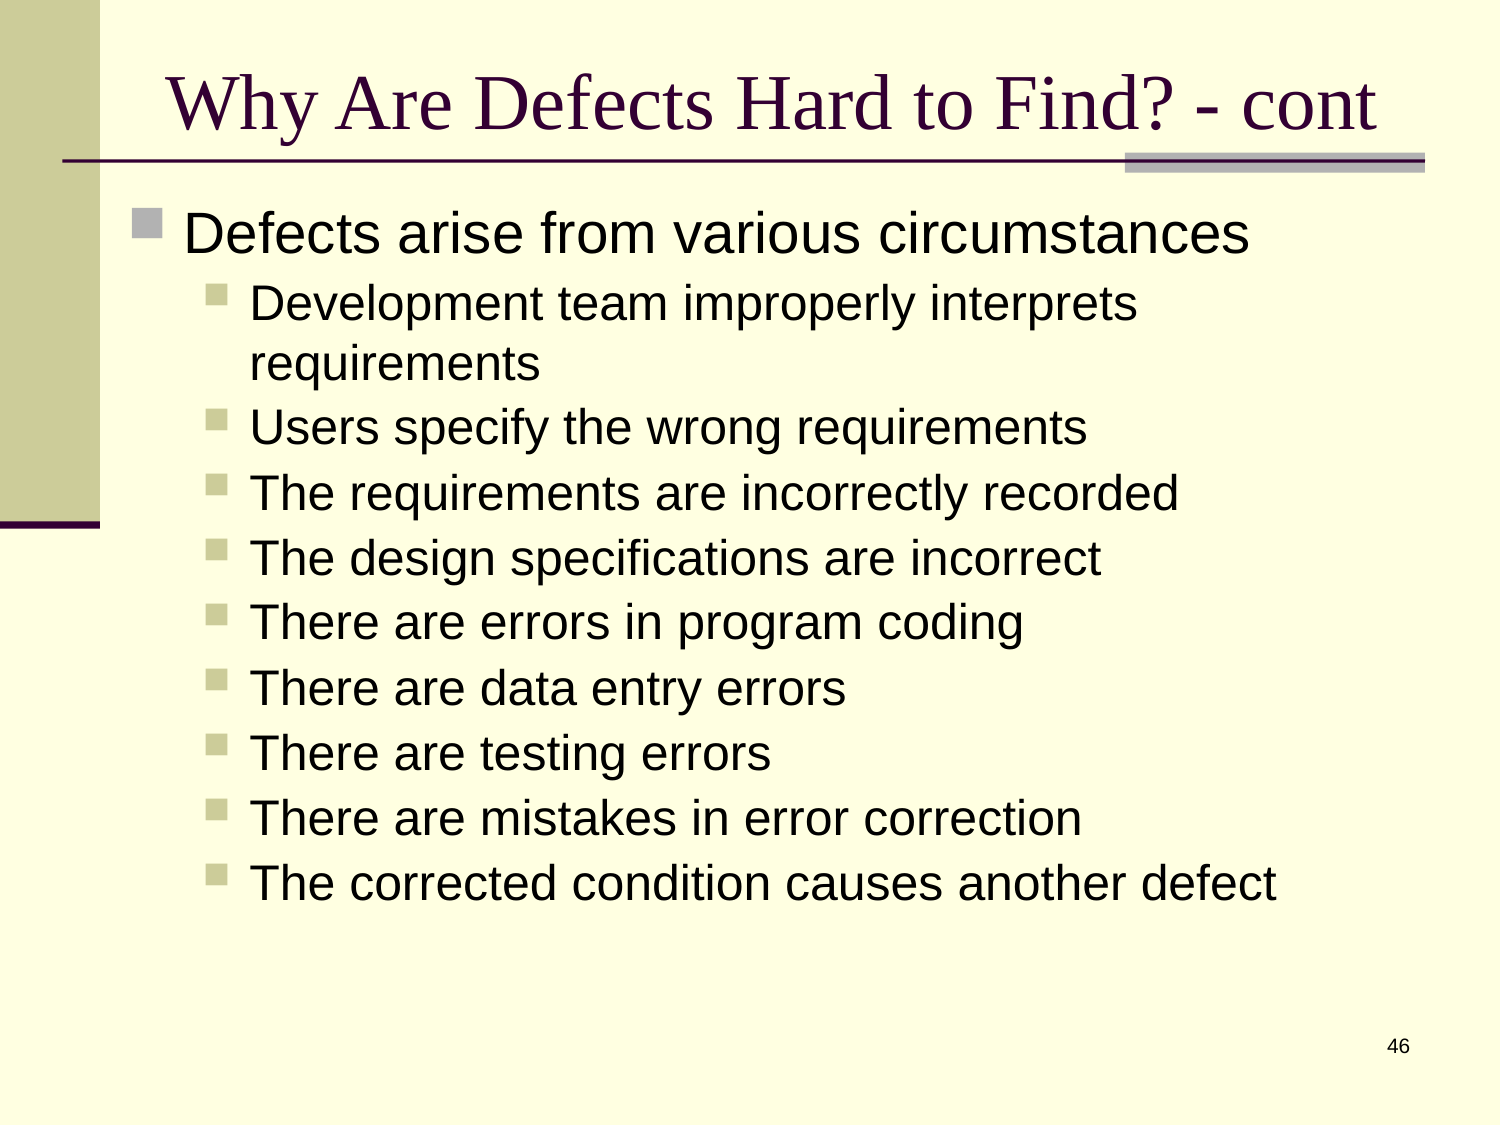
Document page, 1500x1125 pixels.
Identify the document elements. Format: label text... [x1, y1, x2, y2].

title Why Are Defects Hard to Find? - cont [150, 45, 1425, 150]
list Defects arise from various circumstances Development team improperly interprets requirements Users specify the wrong requirements The requirements are incorrectly recorded The design specifications are incorrect There are errors in program coding There are data entry errors There are testing errors There are mistakes in error correction The corrected condition causes another defect [112, 187, 1425, 1006]
slide_number 46 [1112, 1024, 1426, 1101]
